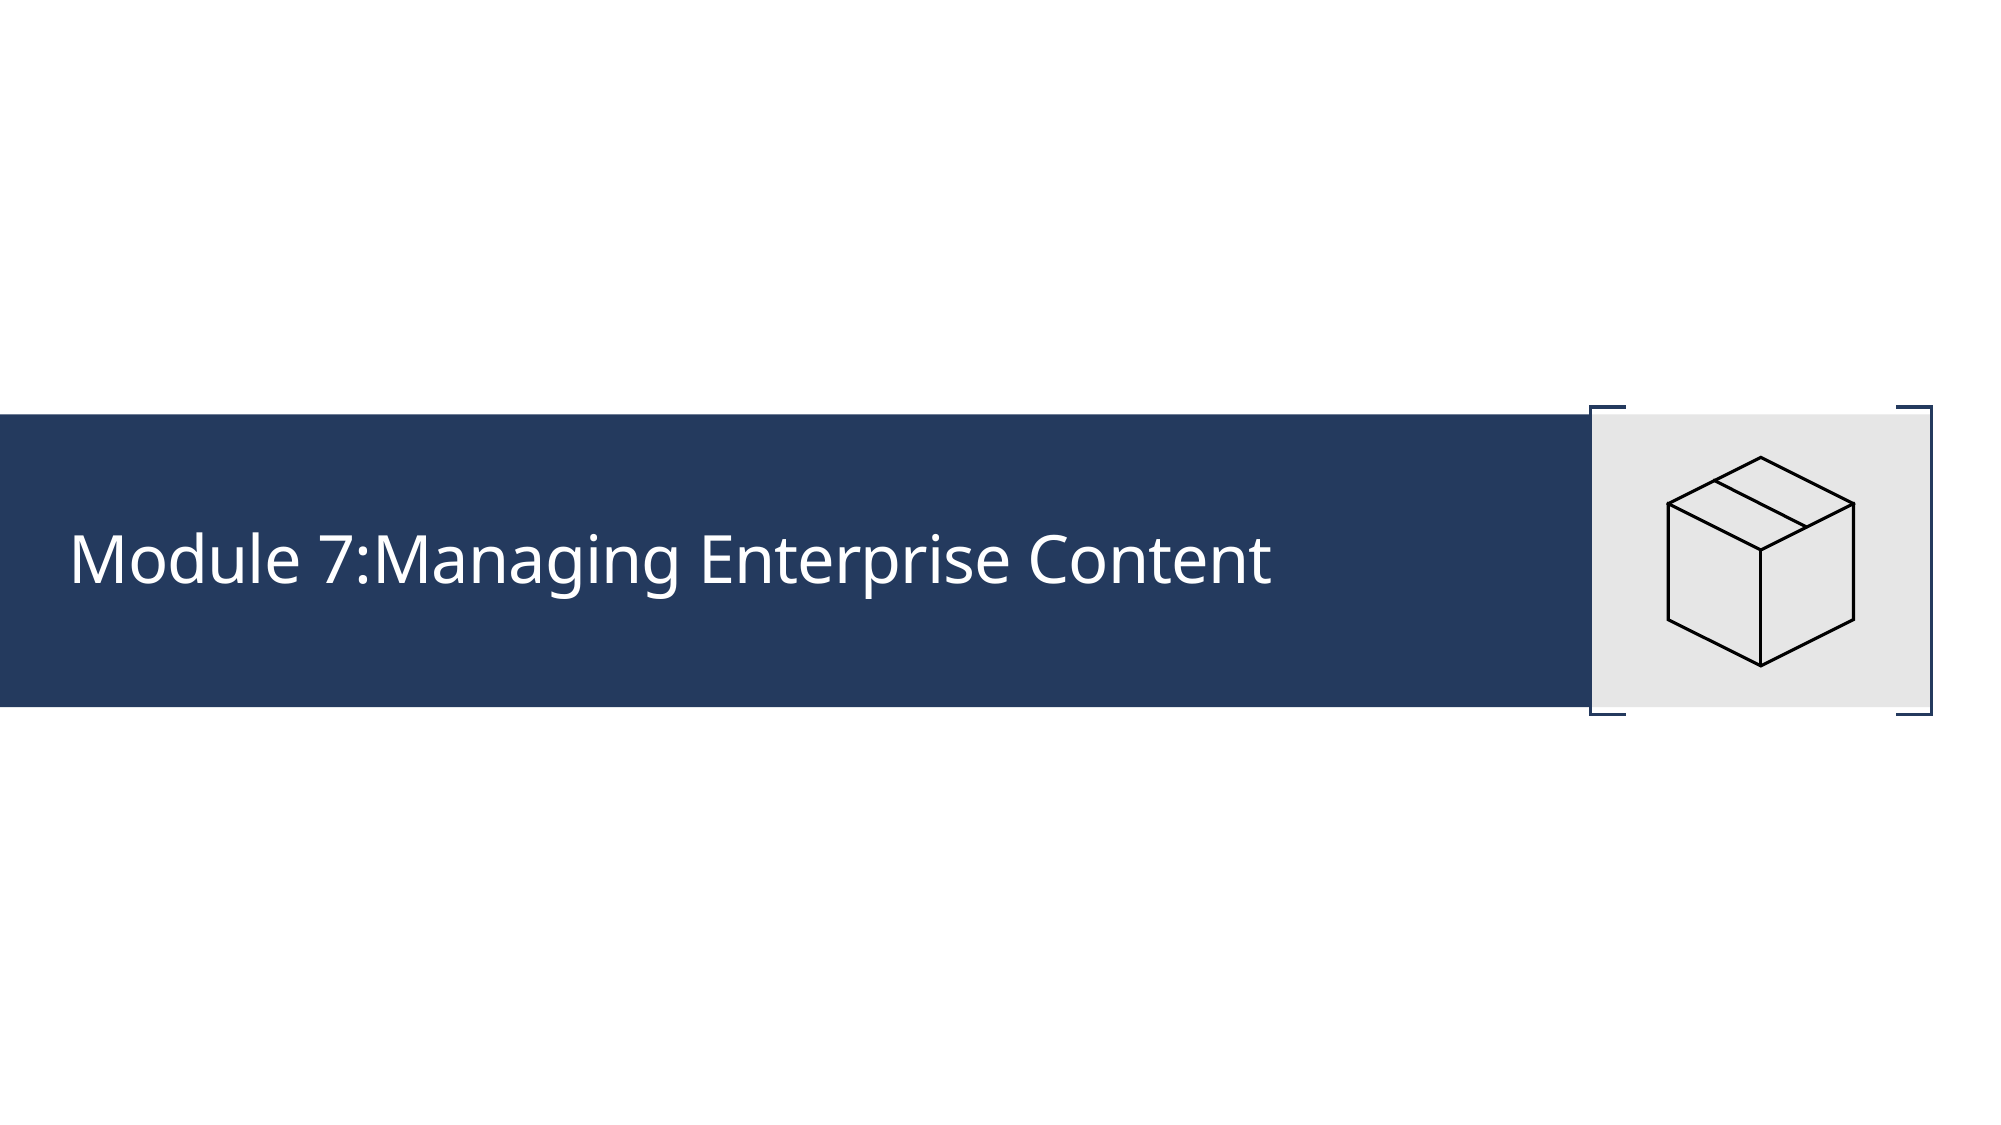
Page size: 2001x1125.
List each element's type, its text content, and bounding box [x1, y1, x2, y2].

text_box [1668, 457, 1854, 666]
title Module 7:Managing Enterprise Content [68, 416, 1577, 709]
